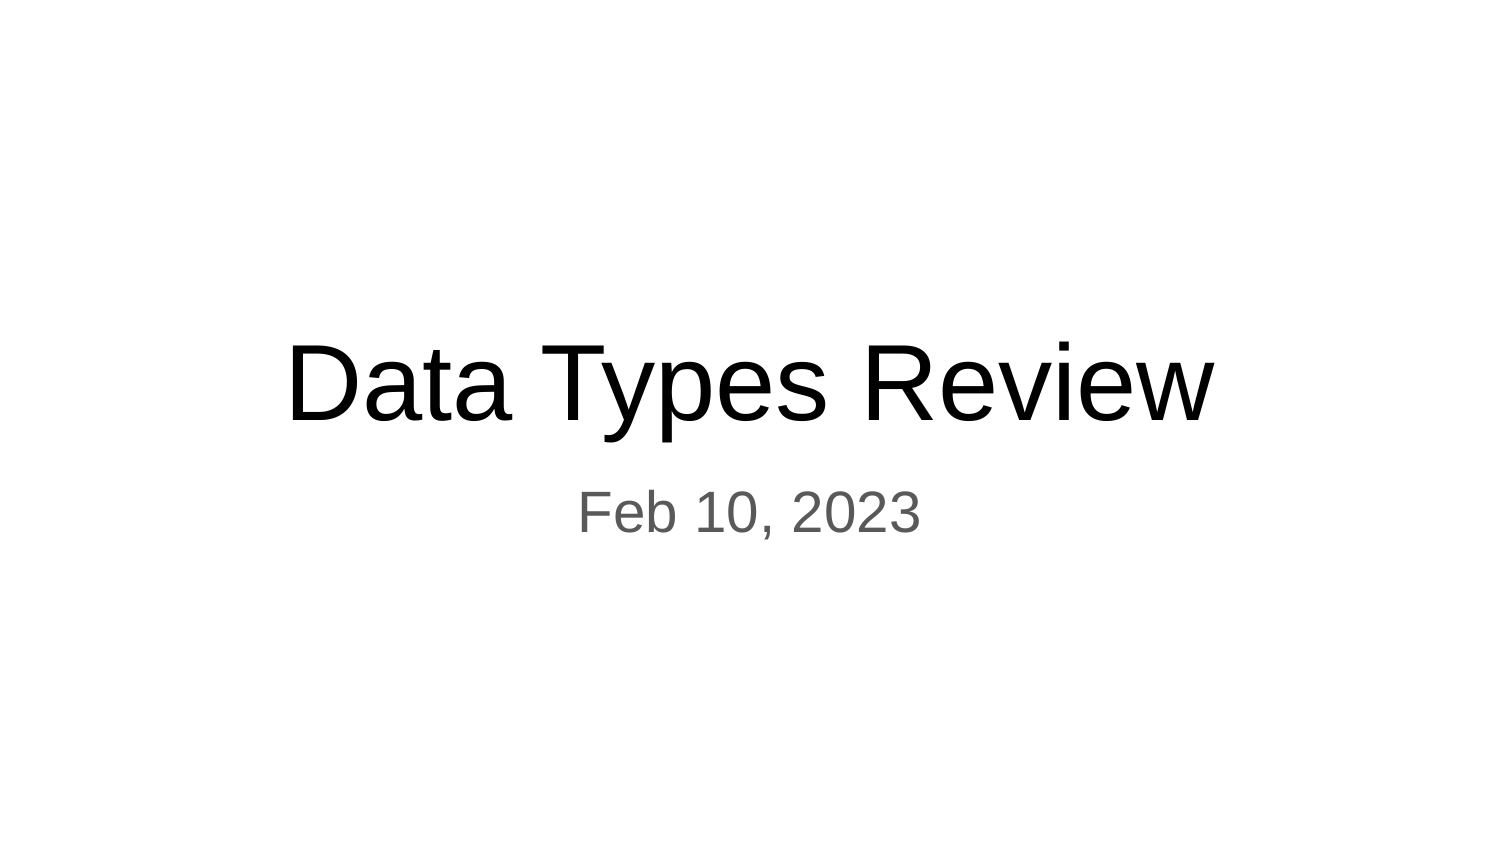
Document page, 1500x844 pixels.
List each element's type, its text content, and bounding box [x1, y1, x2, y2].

title Data Types Review [51, 122, 1449, 459]
subtitle Feb 10, 2023 [51, 464, 1449, 595]
